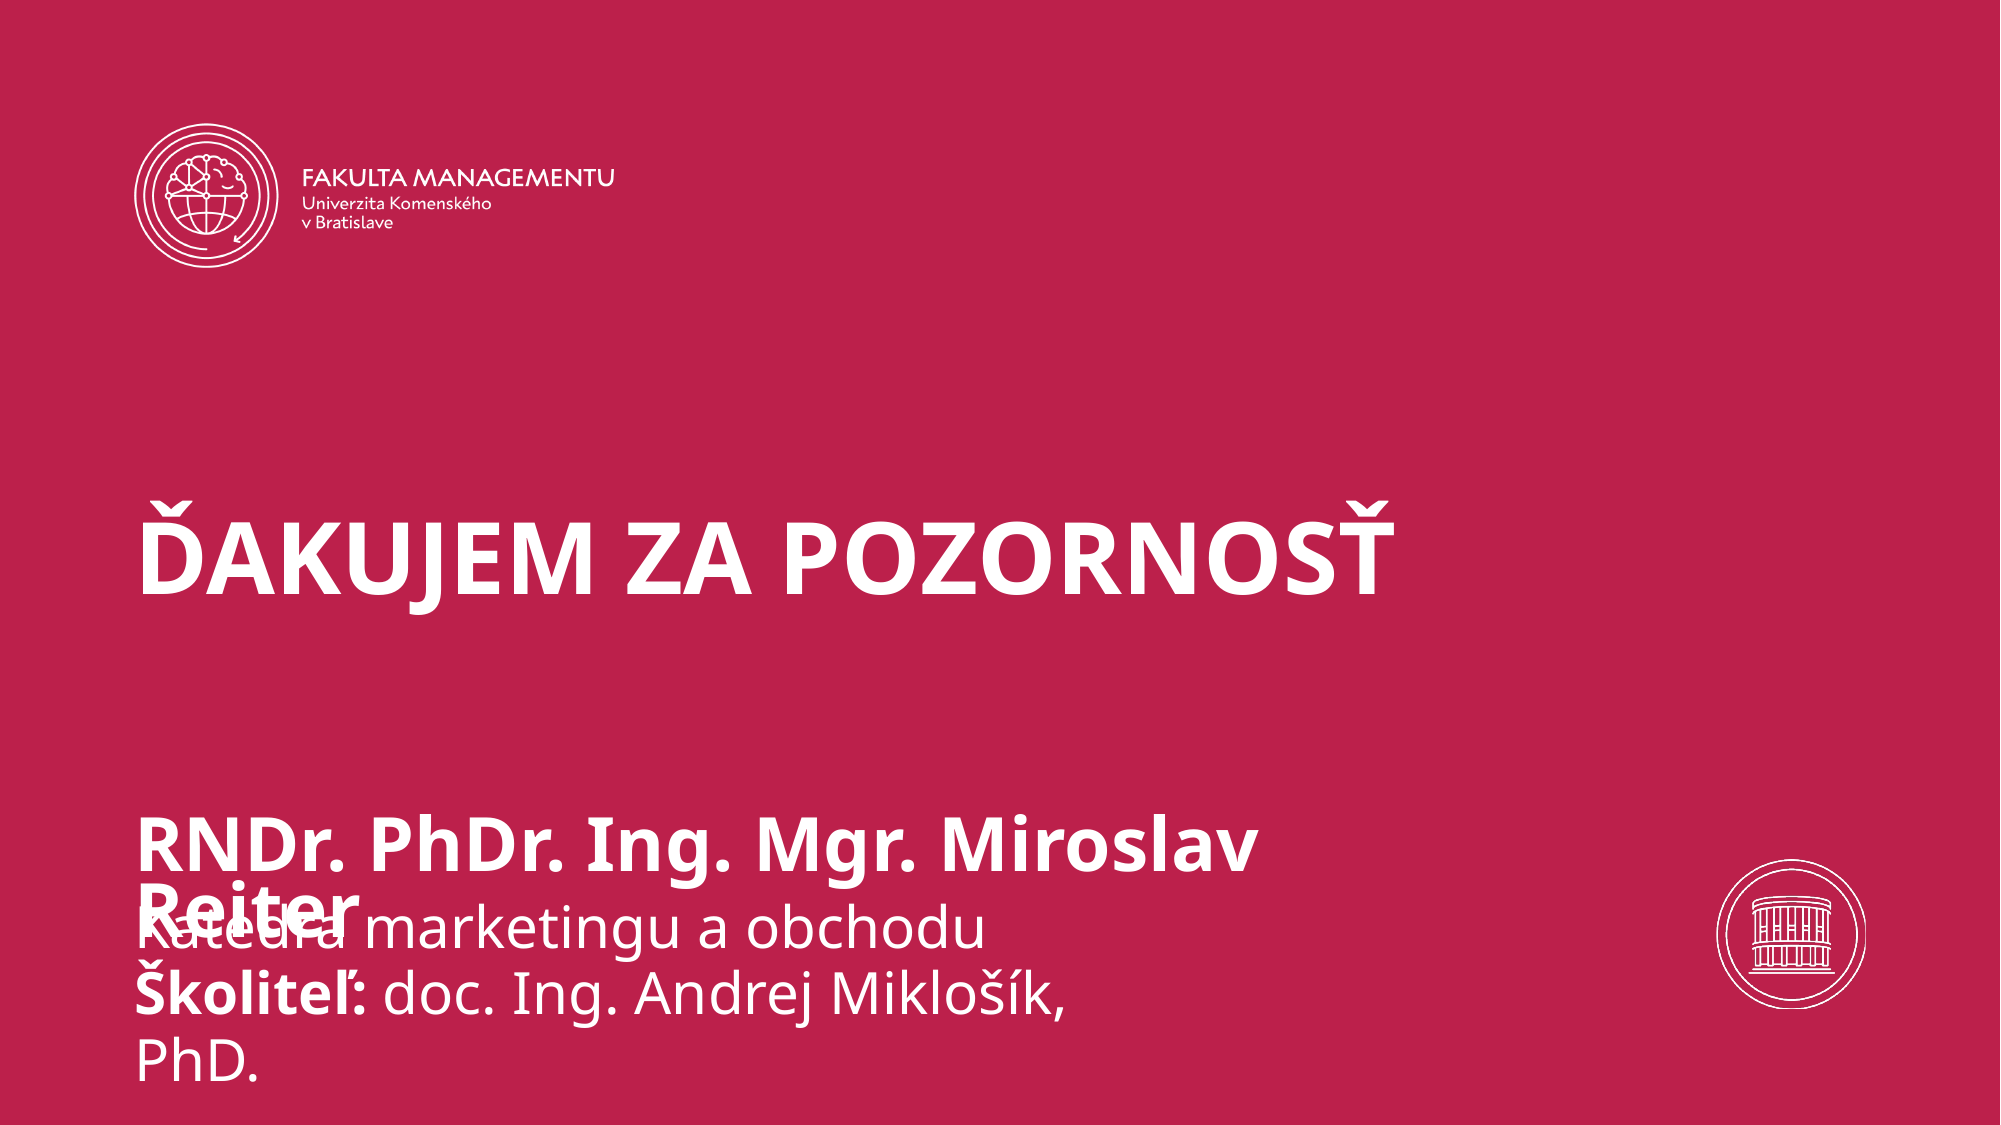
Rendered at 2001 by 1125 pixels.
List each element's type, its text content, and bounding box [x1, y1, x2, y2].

list Katedra marketingu a obchodu Školiteľ: doc. Ing. Andrej Miklošík, PhD. [134, 885, 1153, 957]
picture [134, 123, 614, 268]
list RNDr. PhDr. Ing. Mgr. Miroslav Reiter [134, 812, 1516, 883]
title ĎAKUJEM ZA POZORNOSŤ [134, 350, 1635, 775]
